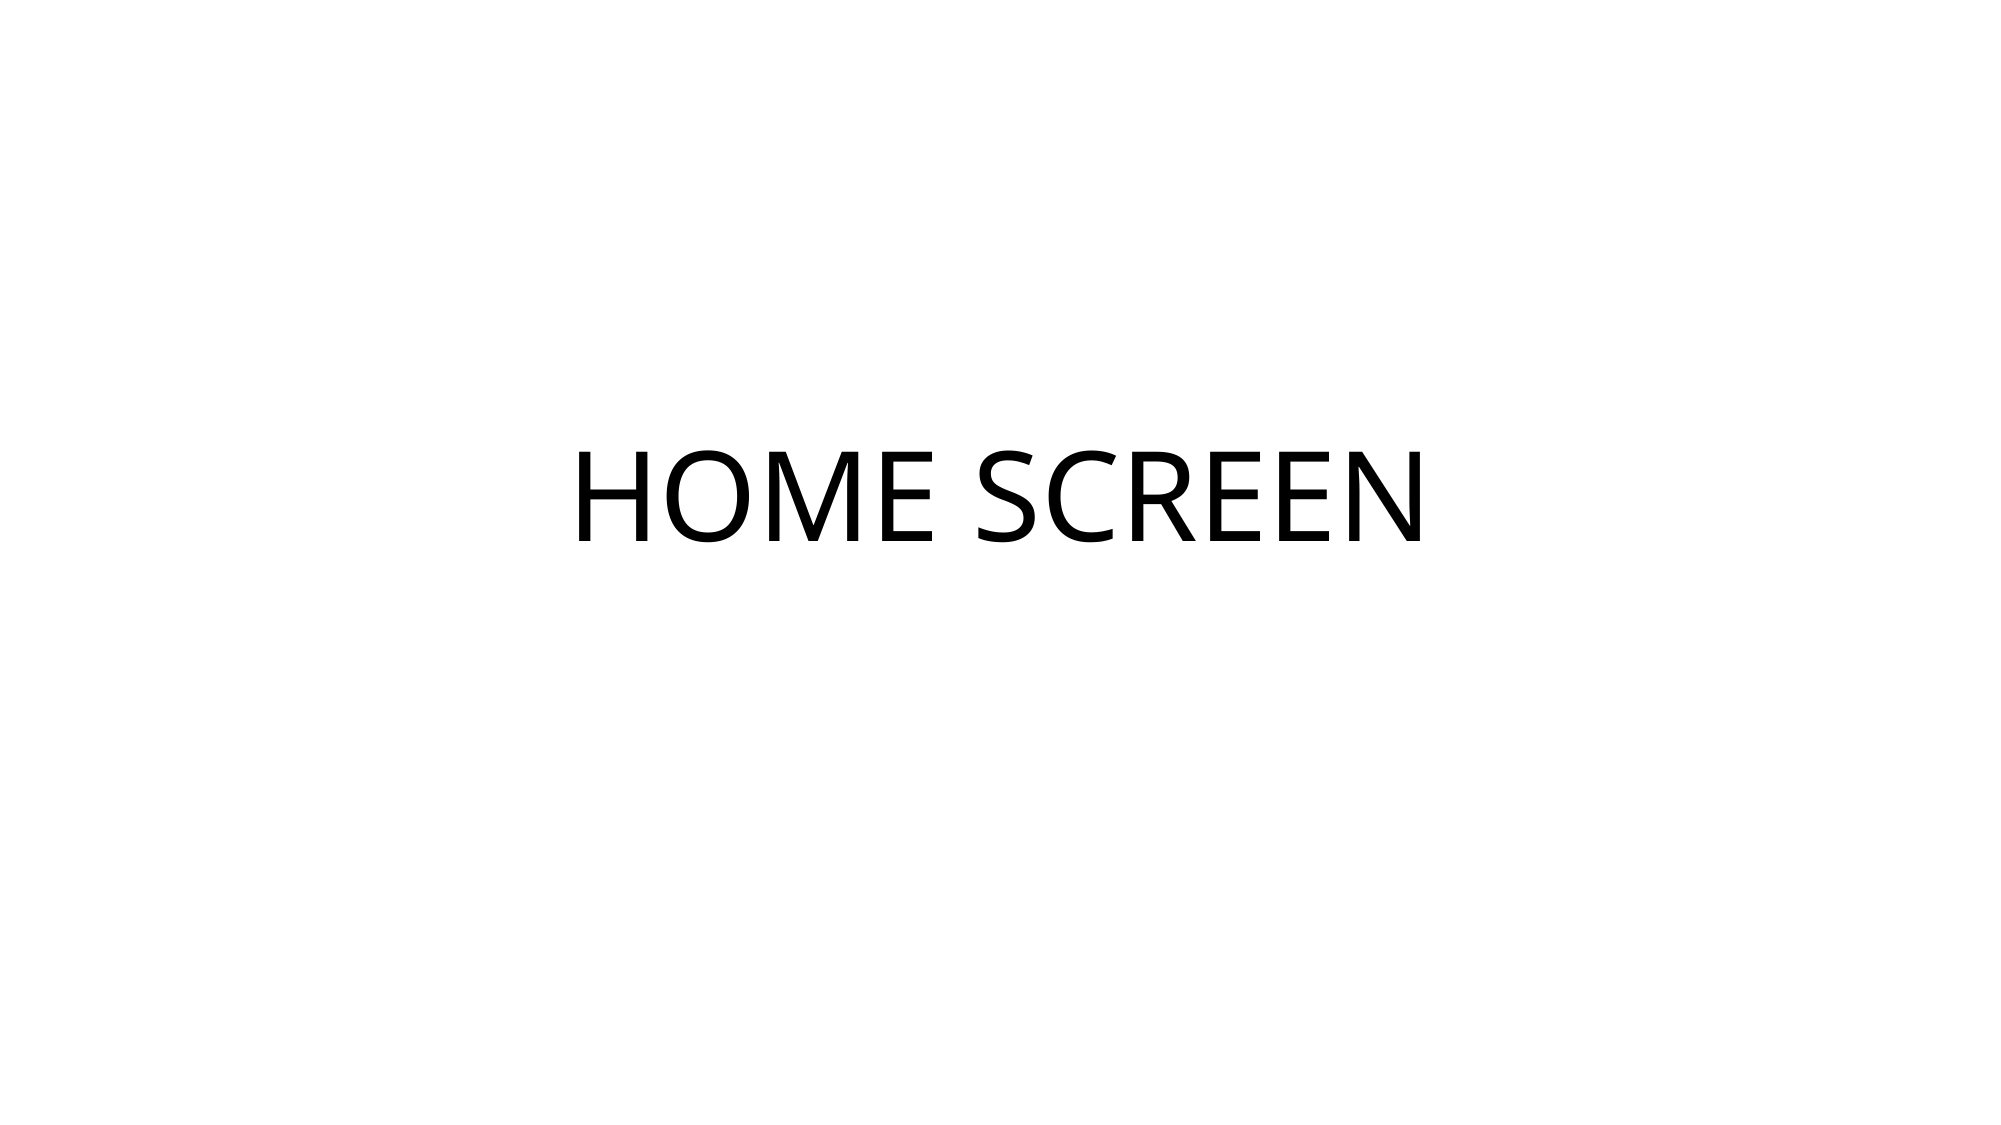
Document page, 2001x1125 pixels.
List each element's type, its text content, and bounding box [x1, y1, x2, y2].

title HOME SCREEN [249, 184, 1750, 576]
